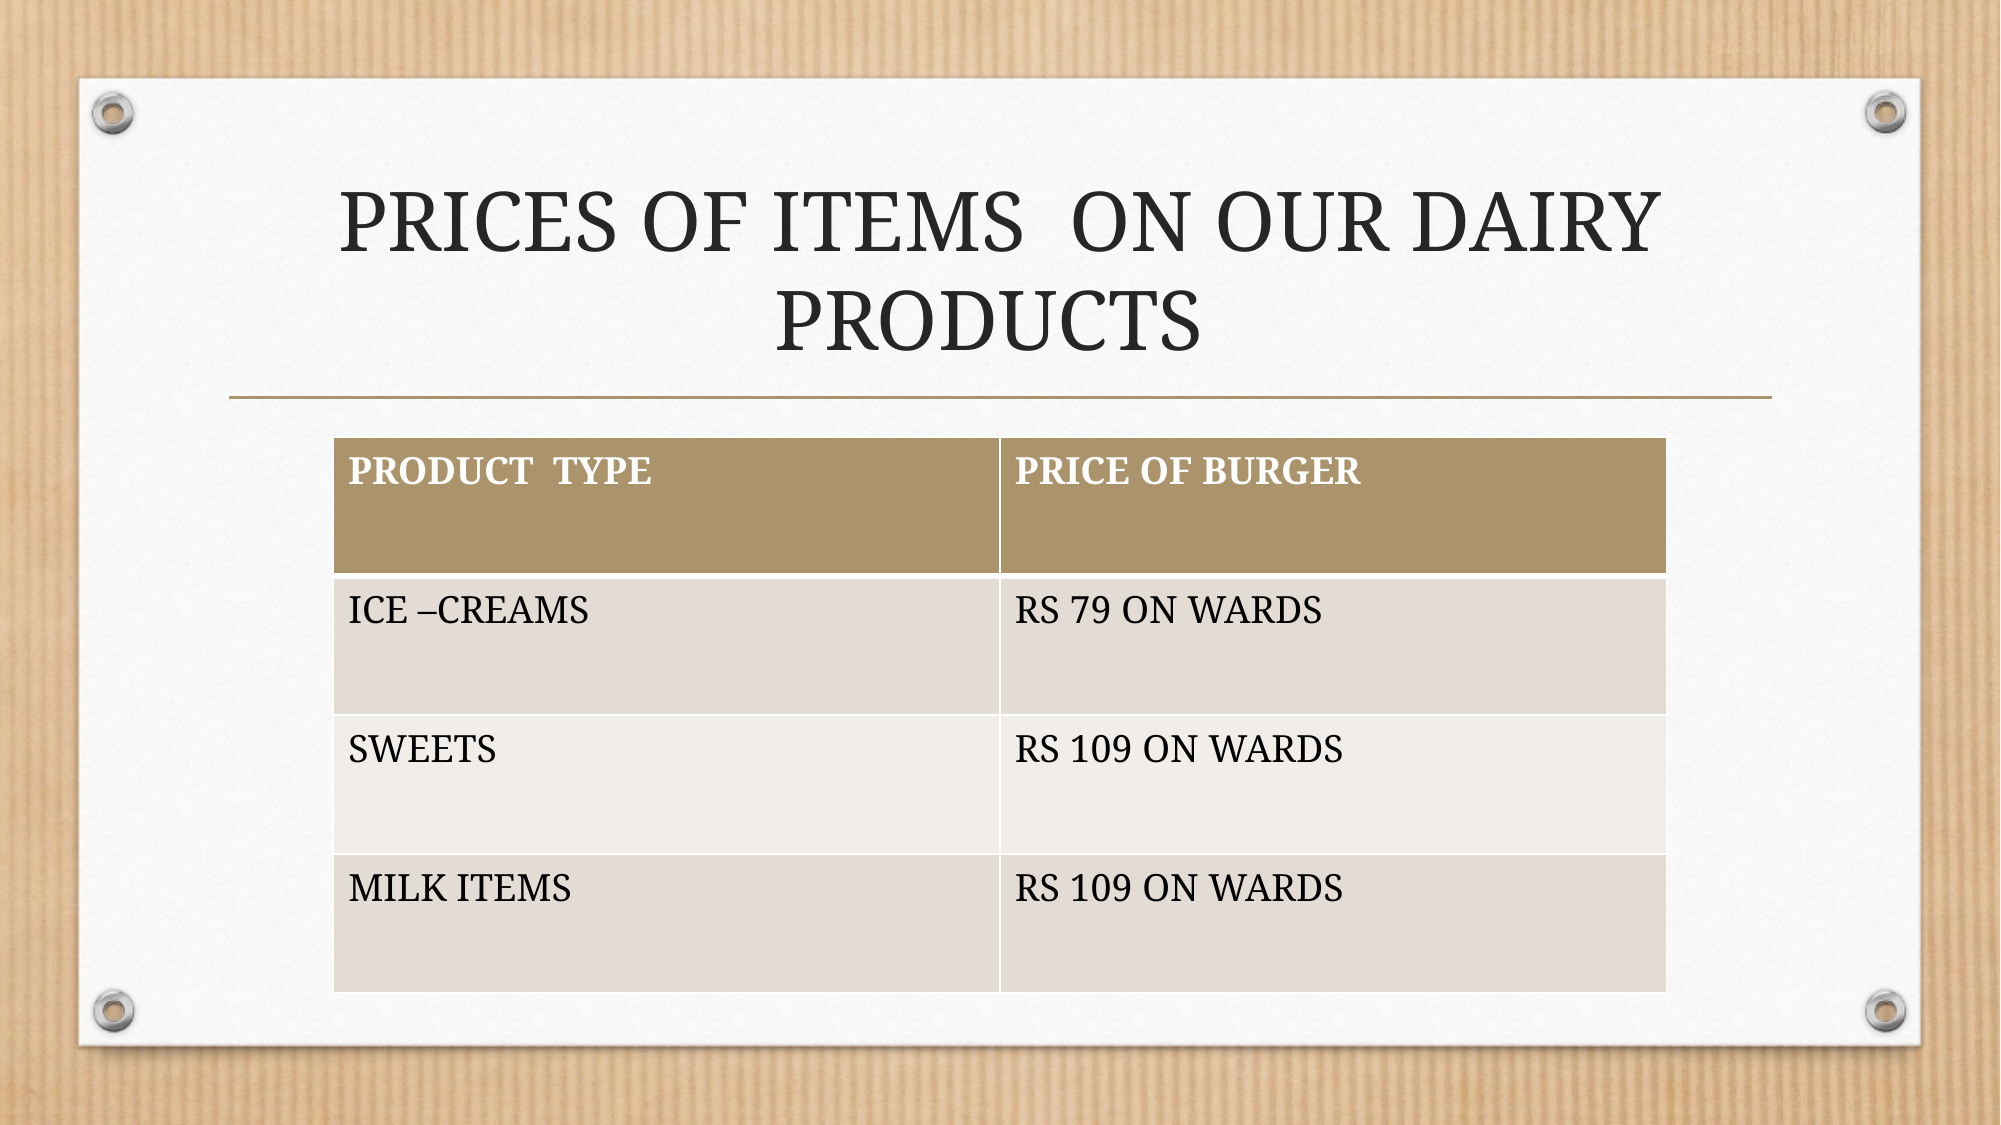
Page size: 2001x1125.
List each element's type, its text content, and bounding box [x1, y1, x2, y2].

table_header PRICE OF BURGER [1001, 438, 1666, 573]
table_cell RS 79 ON WARDS [1001, 579, 1666, 714]
picture [0, 0, 2001, 1125]
table_cell MILK ITEMS [334, 855, 999, 992]
table_cell RS 109 ON WARDS [1001, 716, 1666, 853]
title PRICES OF ITEMS ON OUR DAIRY PRODUCTS [212, 161, 1788, 375]
table_header PRODUCT TYPE [334, 438, 999, 573]
table_cell SWEETS [334, 716, 999, 853]
table_cell ICE –CREAMS [334, 579, 999, 714]
table_cell RS 109 ON WARDS [1001, 855, 1666, 992]
